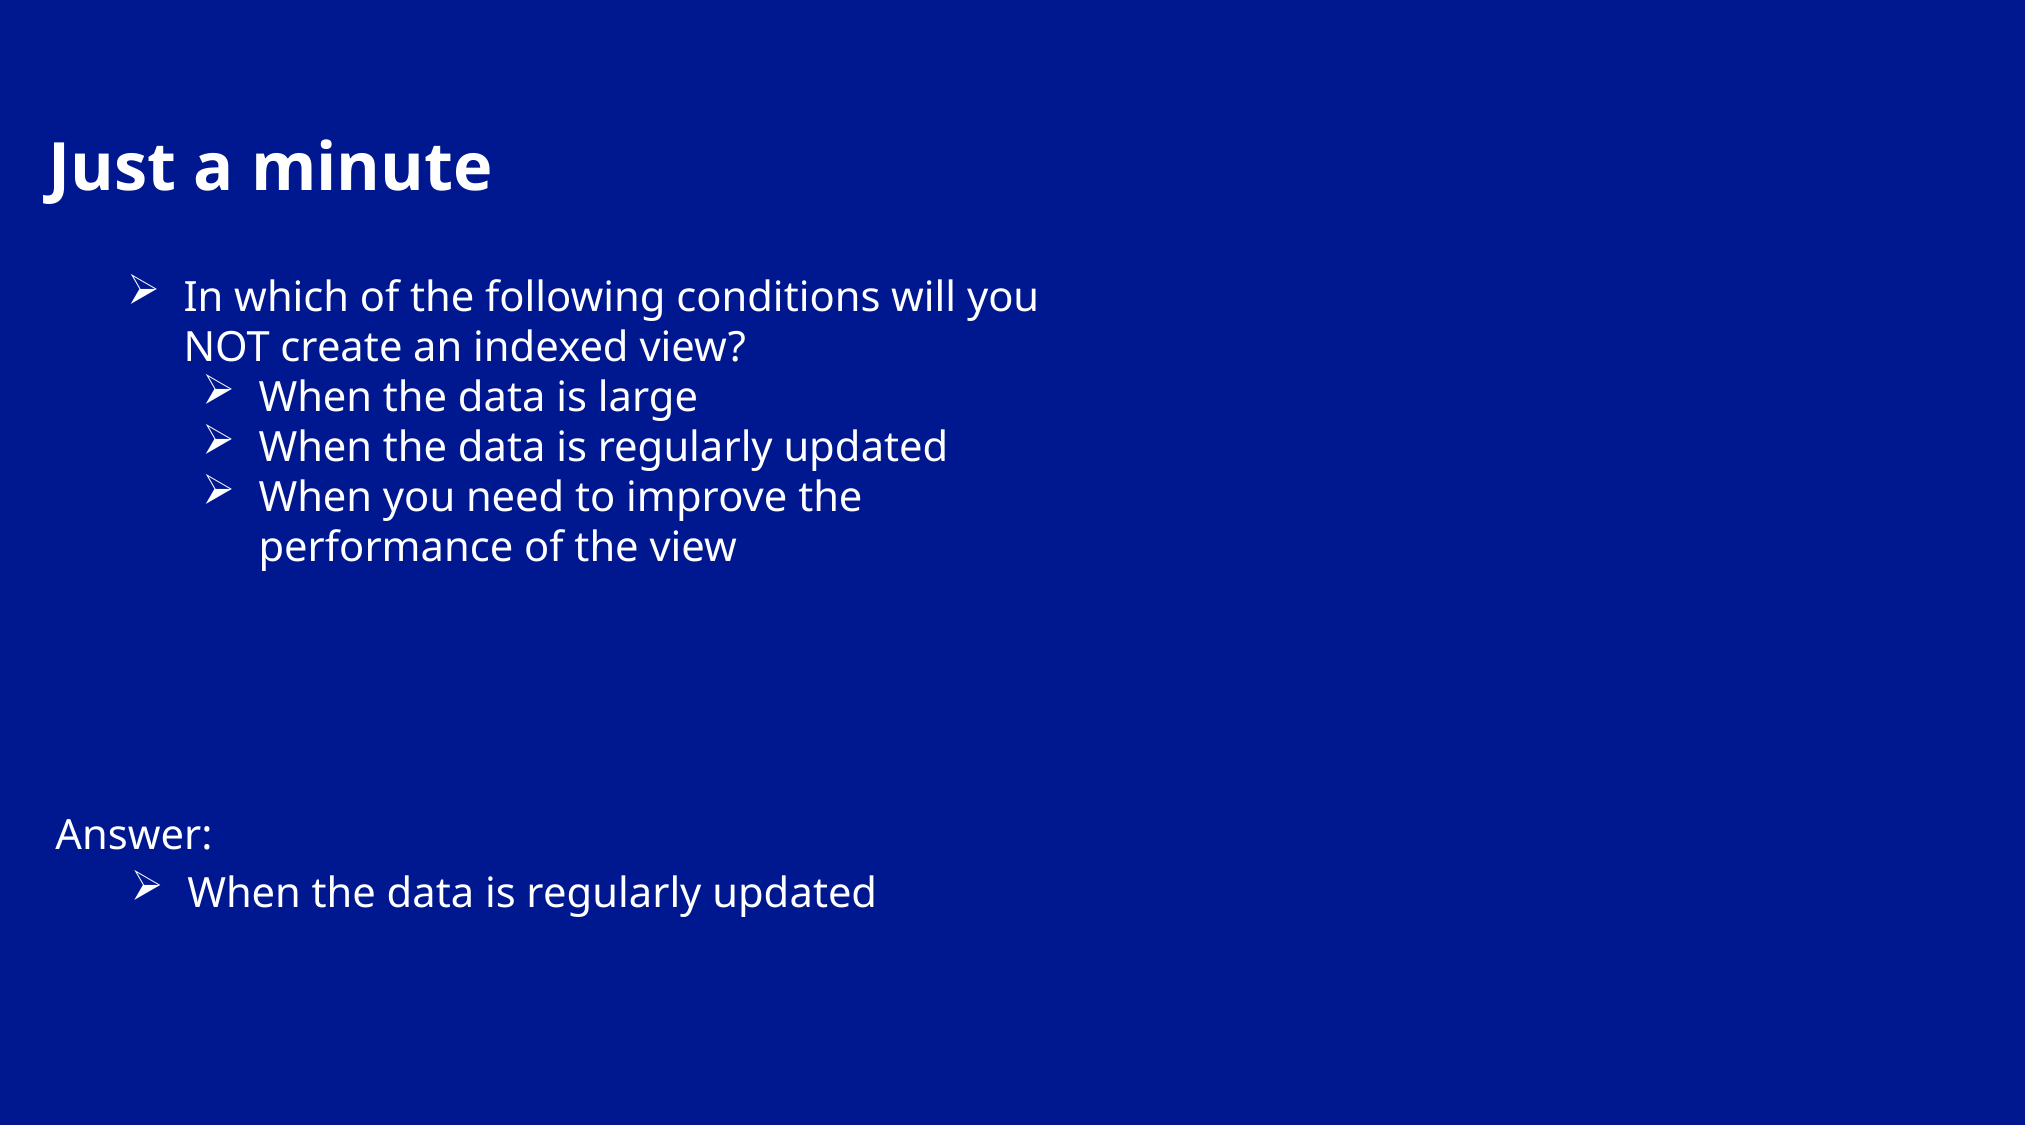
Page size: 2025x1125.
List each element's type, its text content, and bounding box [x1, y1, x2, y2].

text_box Answer: When the data is regularly updated [40, 800, 1054, 924]
text_box Just a minute [33, 116, 1975, 212]
text_box In which of the following conditions will you NOT create an indexed view? When the data is large When the data is regularly updated When you need to improve the performance of the view [112, 262, 1125, 578]
